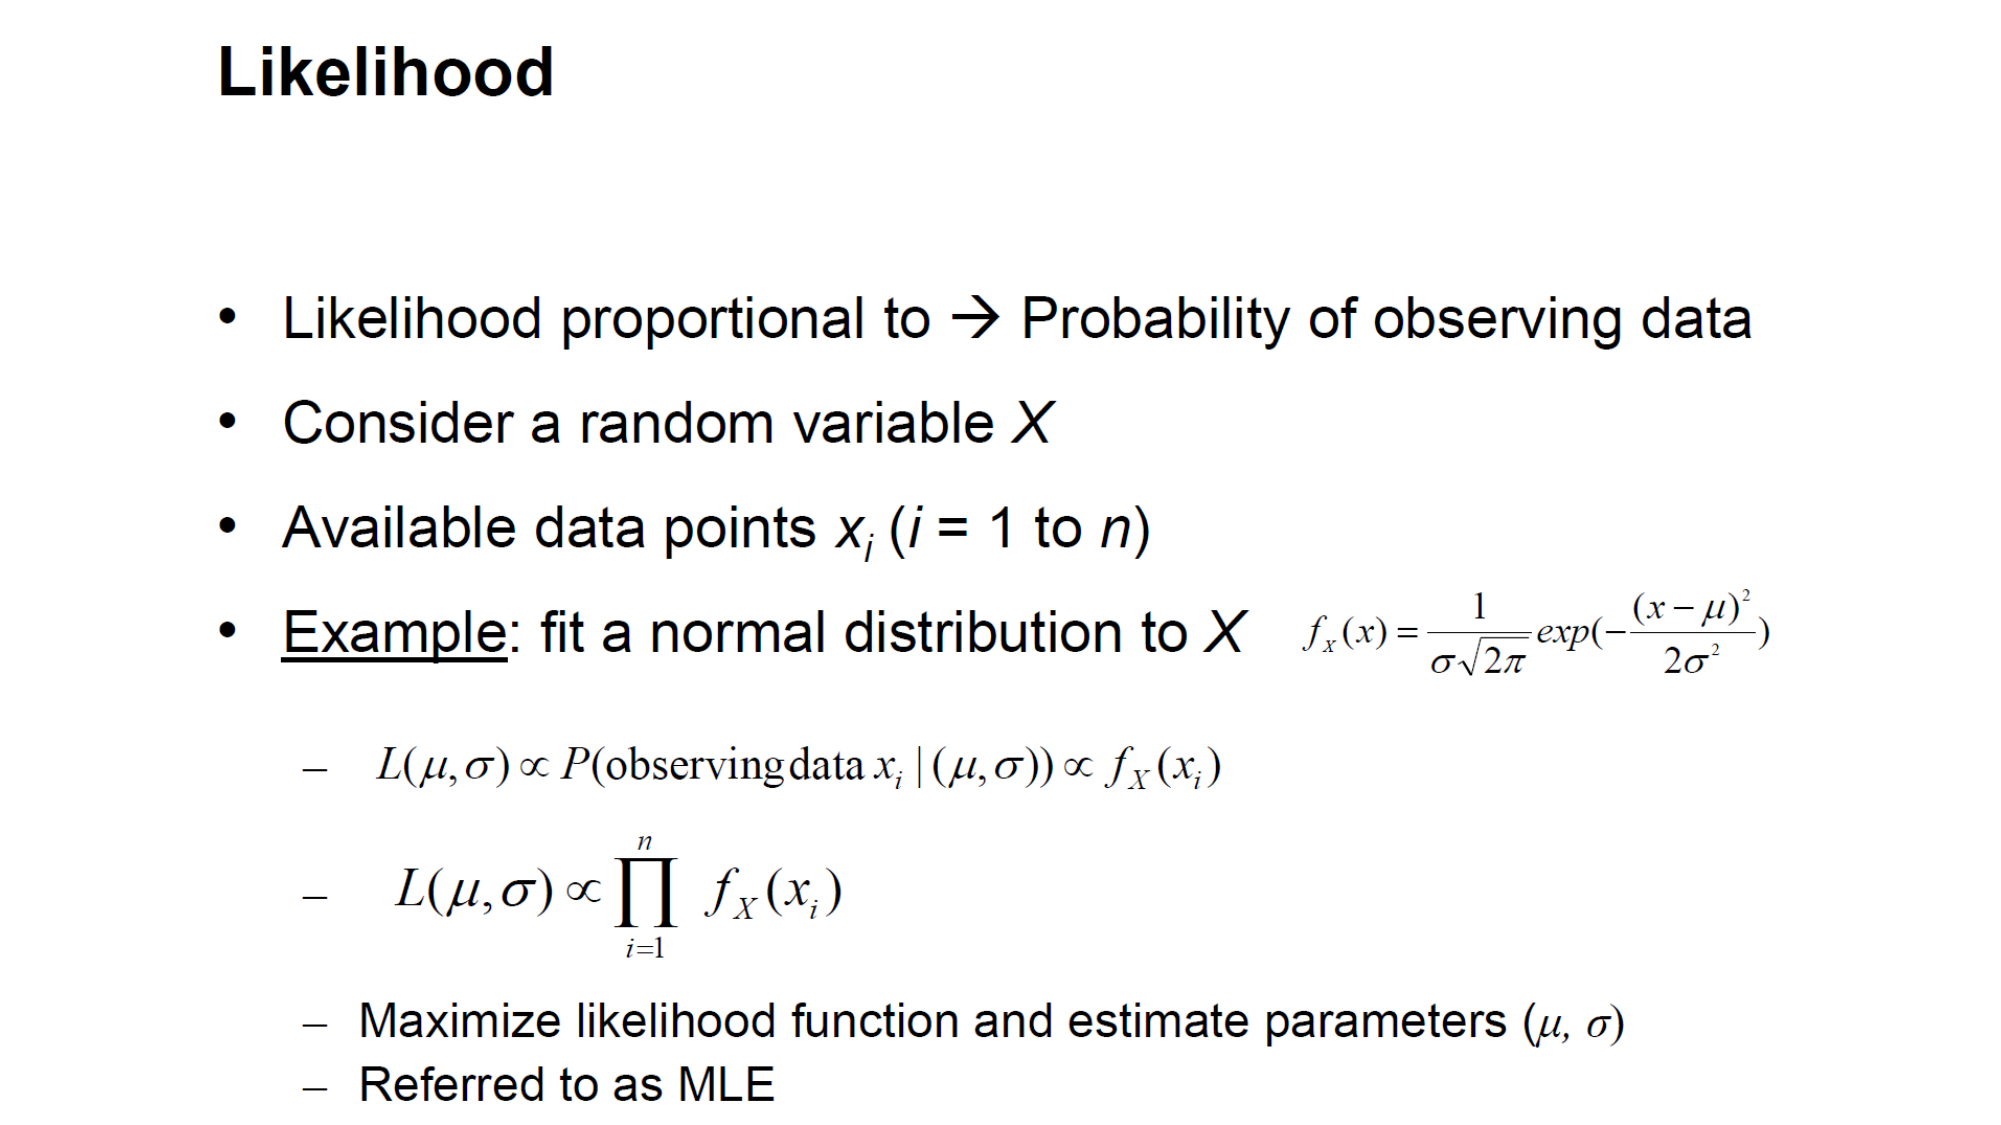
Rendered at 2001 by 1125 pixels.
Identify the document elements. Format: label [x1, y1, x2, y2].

picture [147, 0, 1853, 1125]
